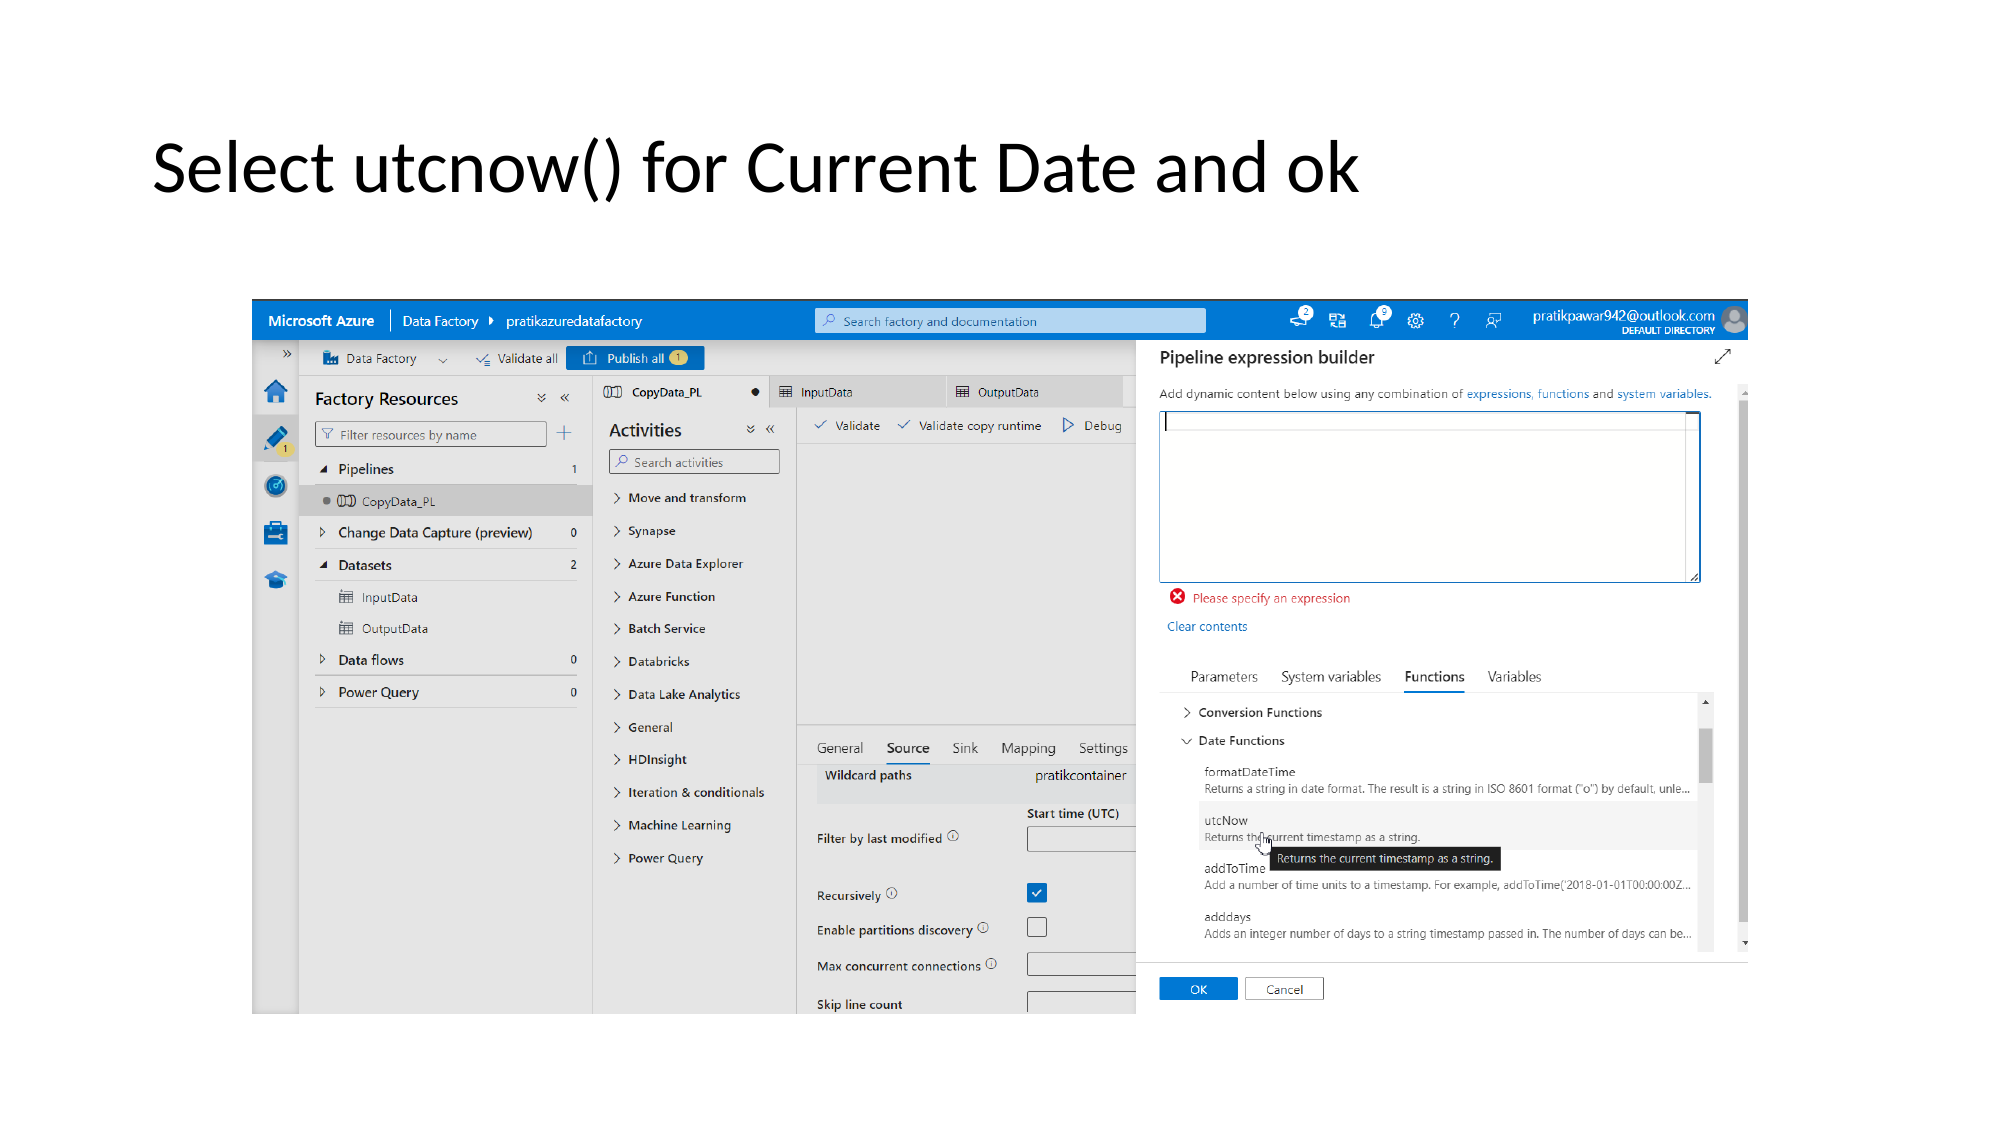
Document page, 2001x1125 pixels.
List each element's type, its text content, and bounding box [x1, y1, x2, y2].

title Select utcnow() for Current Date and ok [137, 59, 1863, 278]
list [252, 299, 1748, 1014]
